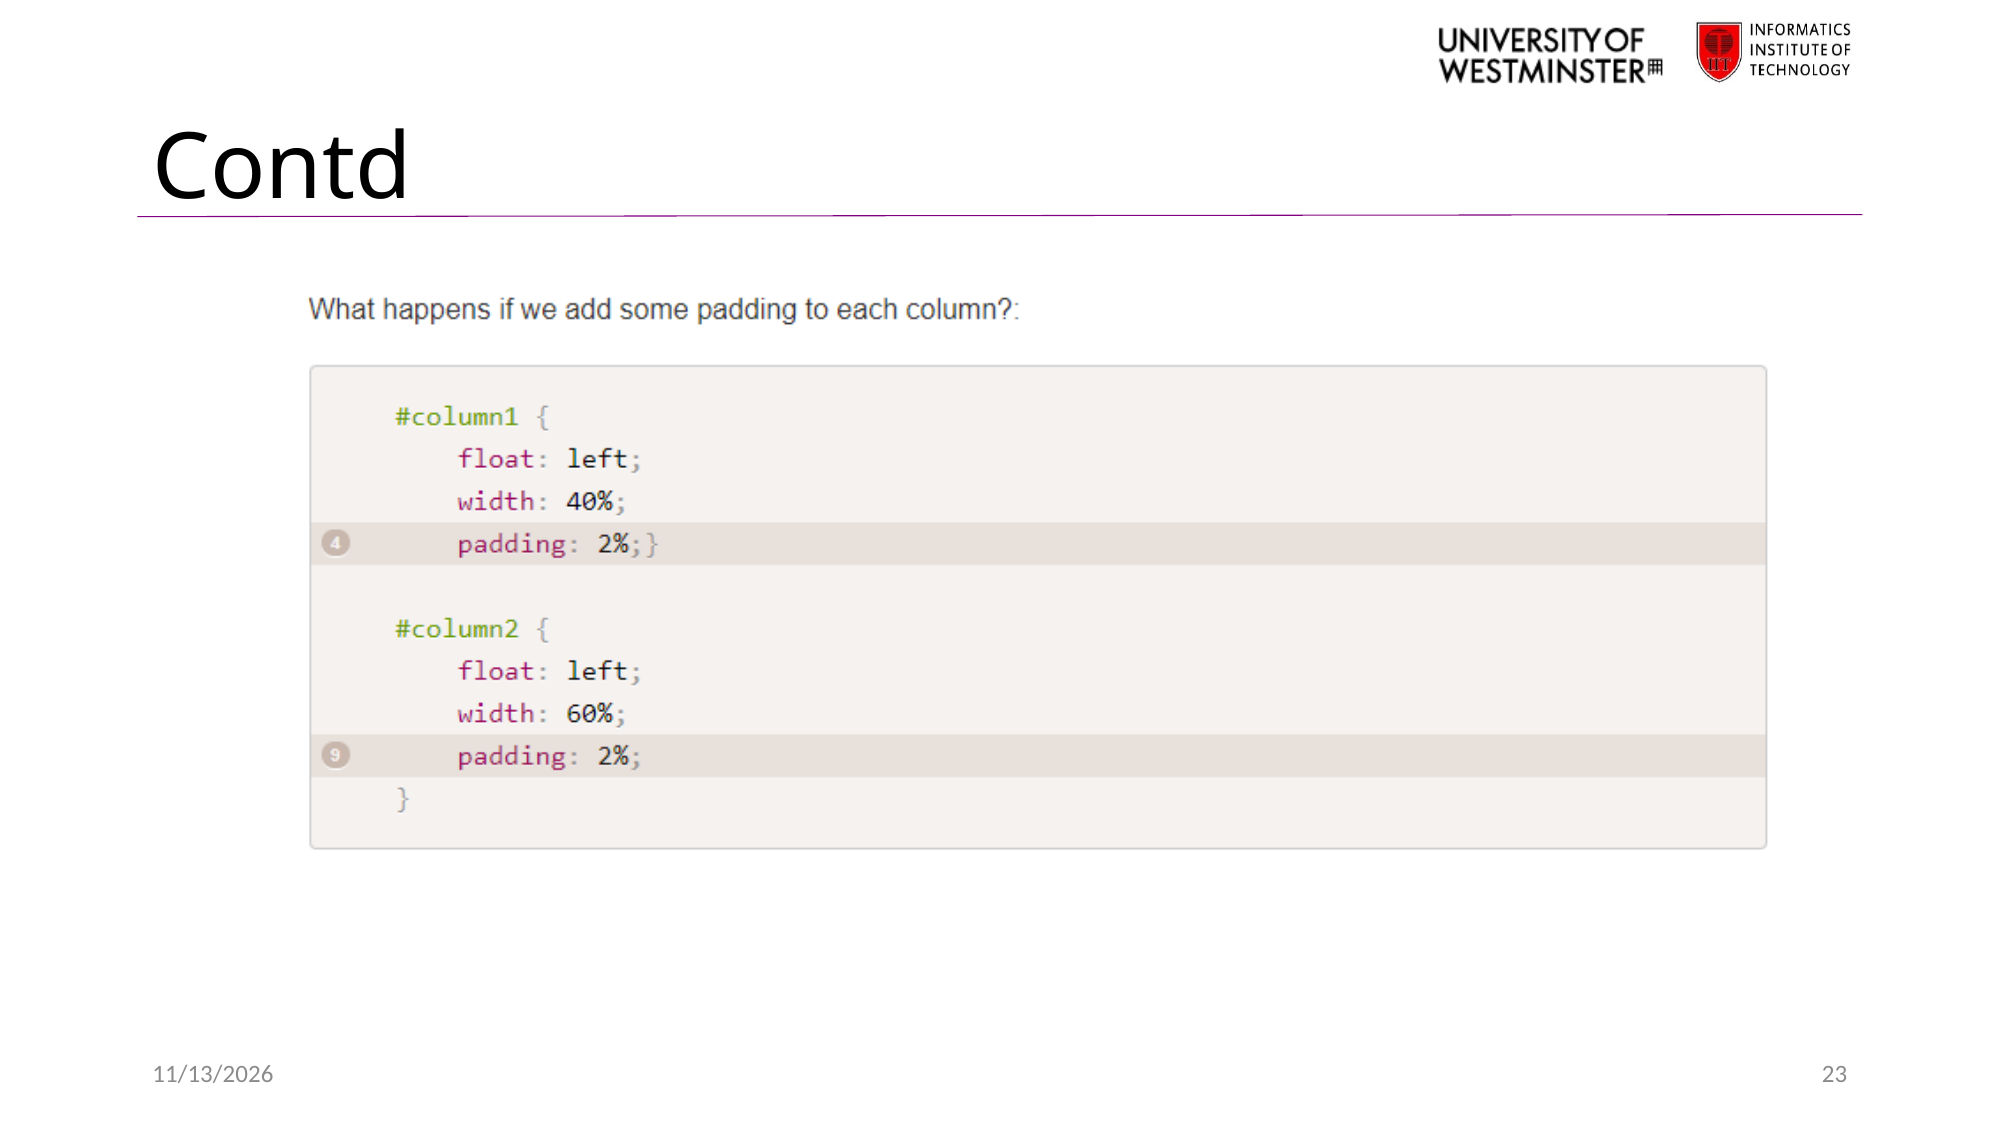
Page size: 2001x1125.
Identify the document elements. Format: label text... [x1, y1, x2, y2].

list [285, 277, 1780, 857]
title Contd [137, 59, 1863, 278]
slide_number 23 [1412, 1042, 1863, 1103]
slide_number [137, 1042, 588, 1103]
picture [1425, 5, 1863, 59]
